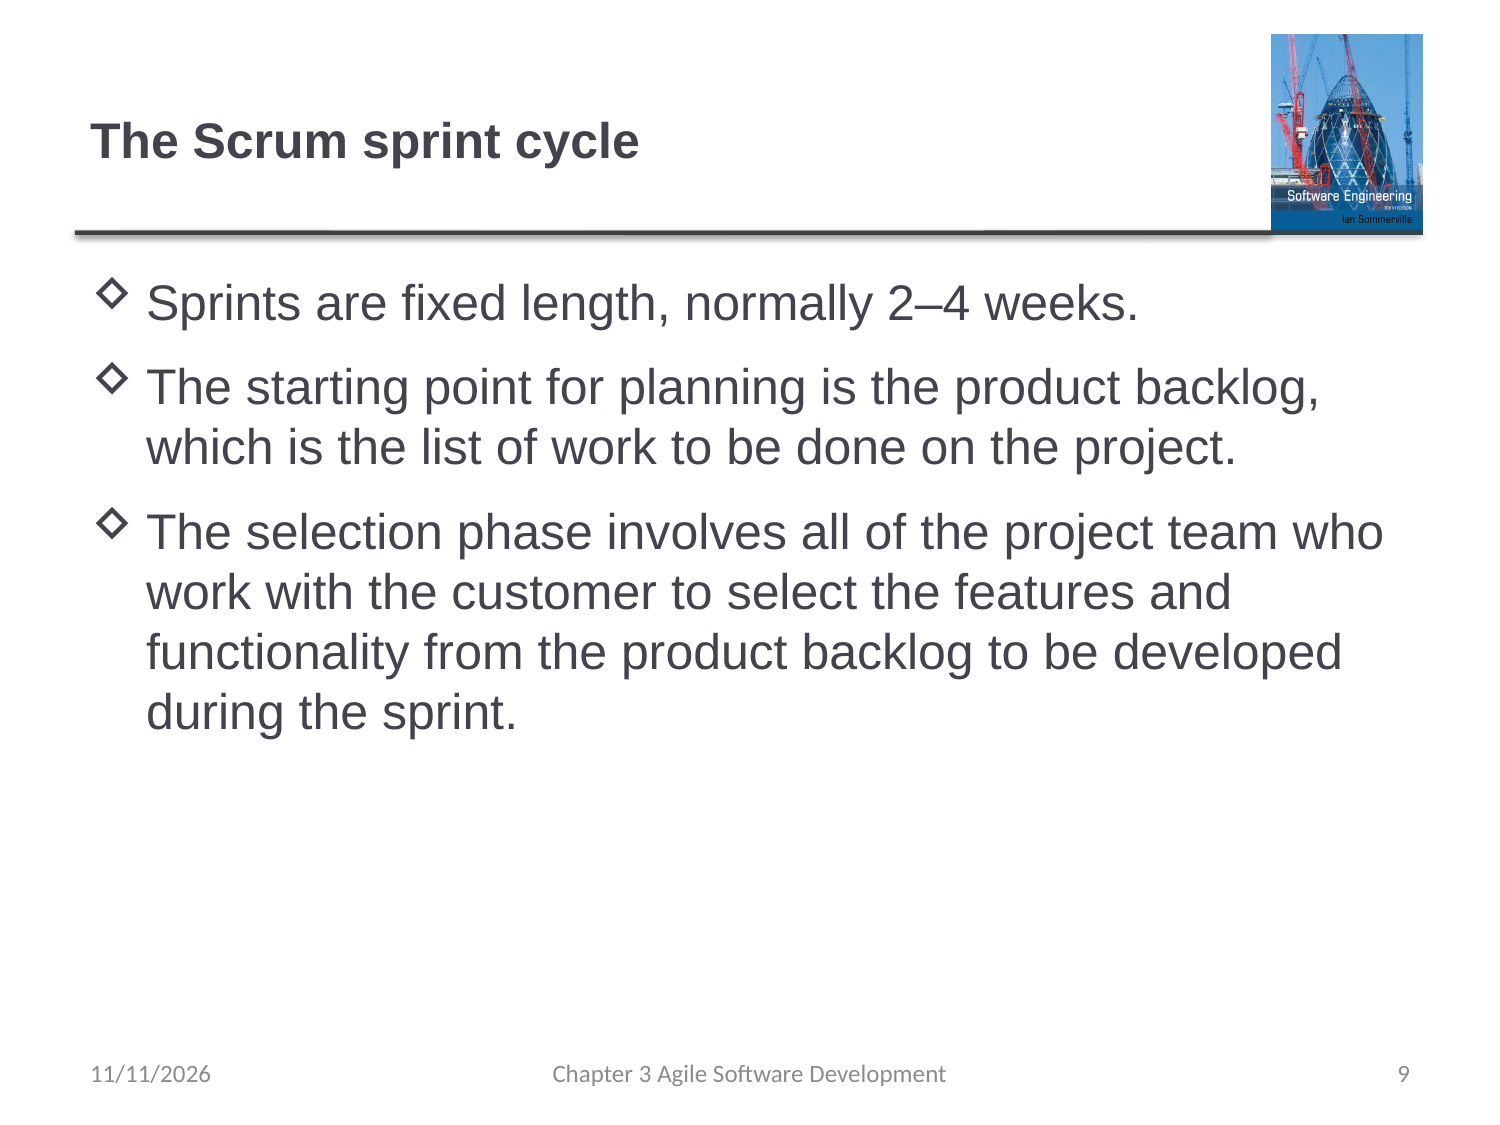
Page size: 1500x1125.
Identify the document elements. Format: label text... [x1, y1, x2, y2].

title The Scrum sprint cycle [74, 44, 1272, 233]
slide_number 9 [1074, 1042, 1425, 1103]
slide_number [75, 1042, 425, 1103]
picture [1271, 34, 1423, 230]
footer Chapter 3 Agile Software Development [512, 1042, 988, 1103]
list Sprints are fixed length, normally 2–4 weeks. The starting point for planning is the product backlog, which is the list of work to be done on the project. The selection phase involves all of the project team who work with the customer to select the features and functionality from the product backlog to be developed during the sprint. [75, 262, 1425, 1005]
